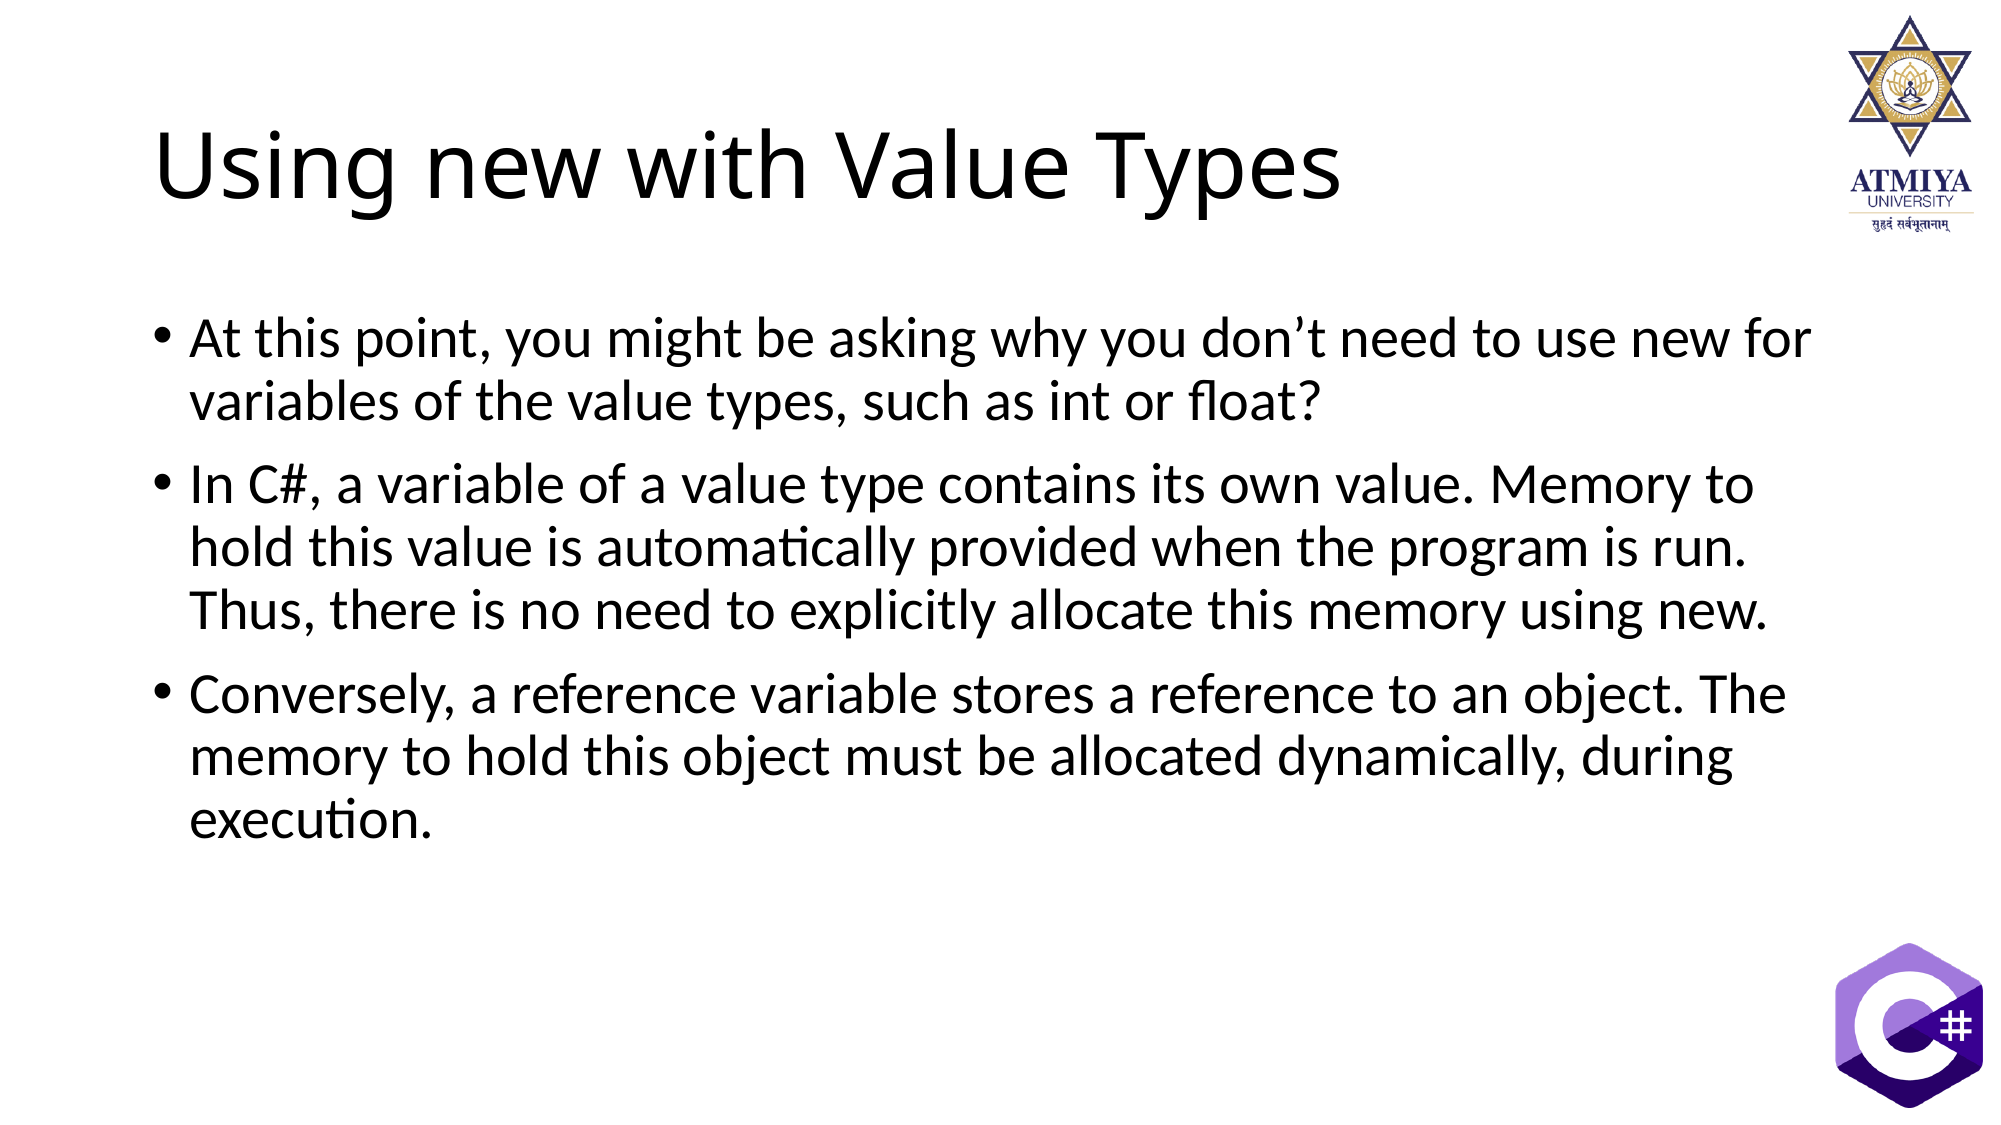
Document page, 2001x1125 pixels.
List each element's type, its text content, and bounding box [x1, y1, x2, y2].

picture [1835, 15, 1985, 235]
picture [1835, 943, 1983, 1108]
list At this point, you might be asking why you don’t need to use new for variables of the value types, such as int or float? In C#, a variable of a value type contains its own value. Memory to hold this value is automatically provided when the program is run. Thus, there is no need to explicitly allocate this memory using new. Conversely, a reference variable stores a reference to an object. The memory to hold this object must be allocated dynamically, during execution. [137, 299, 1863, 1014]
title Using new with Value Types [137, 59, 1863, 278]
